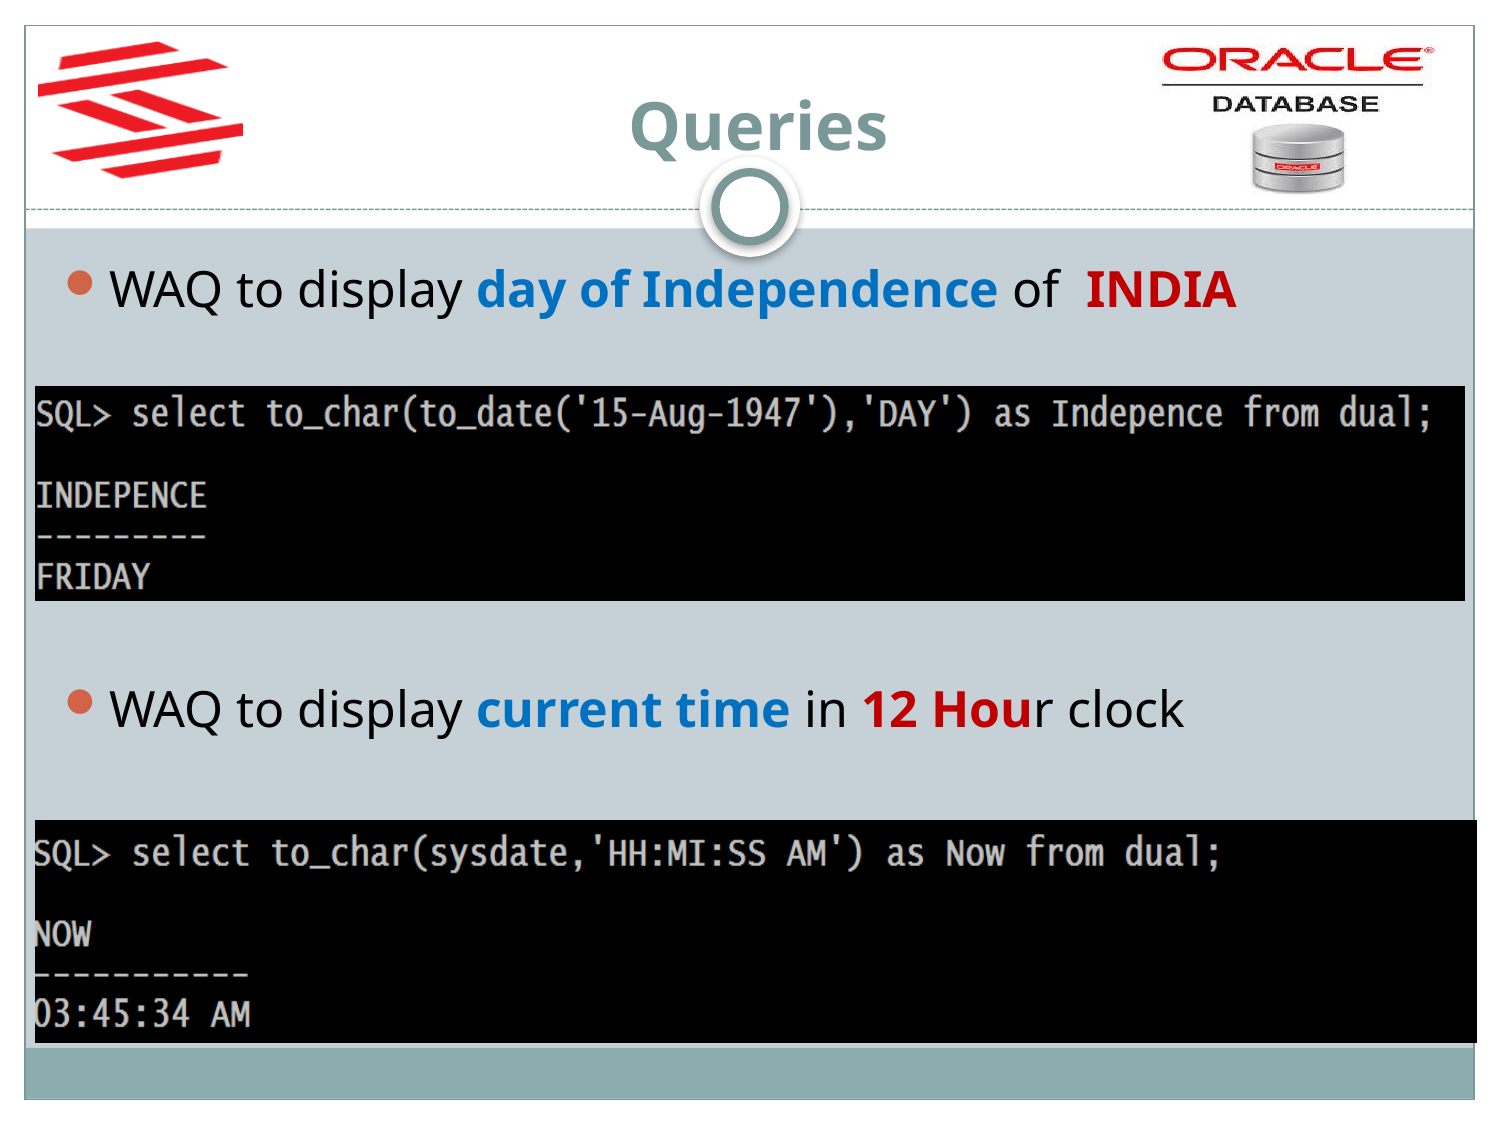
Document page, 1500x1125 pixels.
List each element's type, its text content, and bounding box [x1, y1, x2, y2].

picture [34, 820, 1477, 1044]
picture [34, 386, 1466, 601]
list WAQ to display day of Independence of INDIA WAQ to display current time in 12 Hour clock [49, 610, 1445, 817]
title Queries [248, 46, 1141, 172]
picture [37, 40, 243, 185]
picture [1148, 34, 1453, 200]
list WAQ to display day of Independence of INDIA WAQ to display current time in 12 Hour clock [49, 250, 1445, 383]
